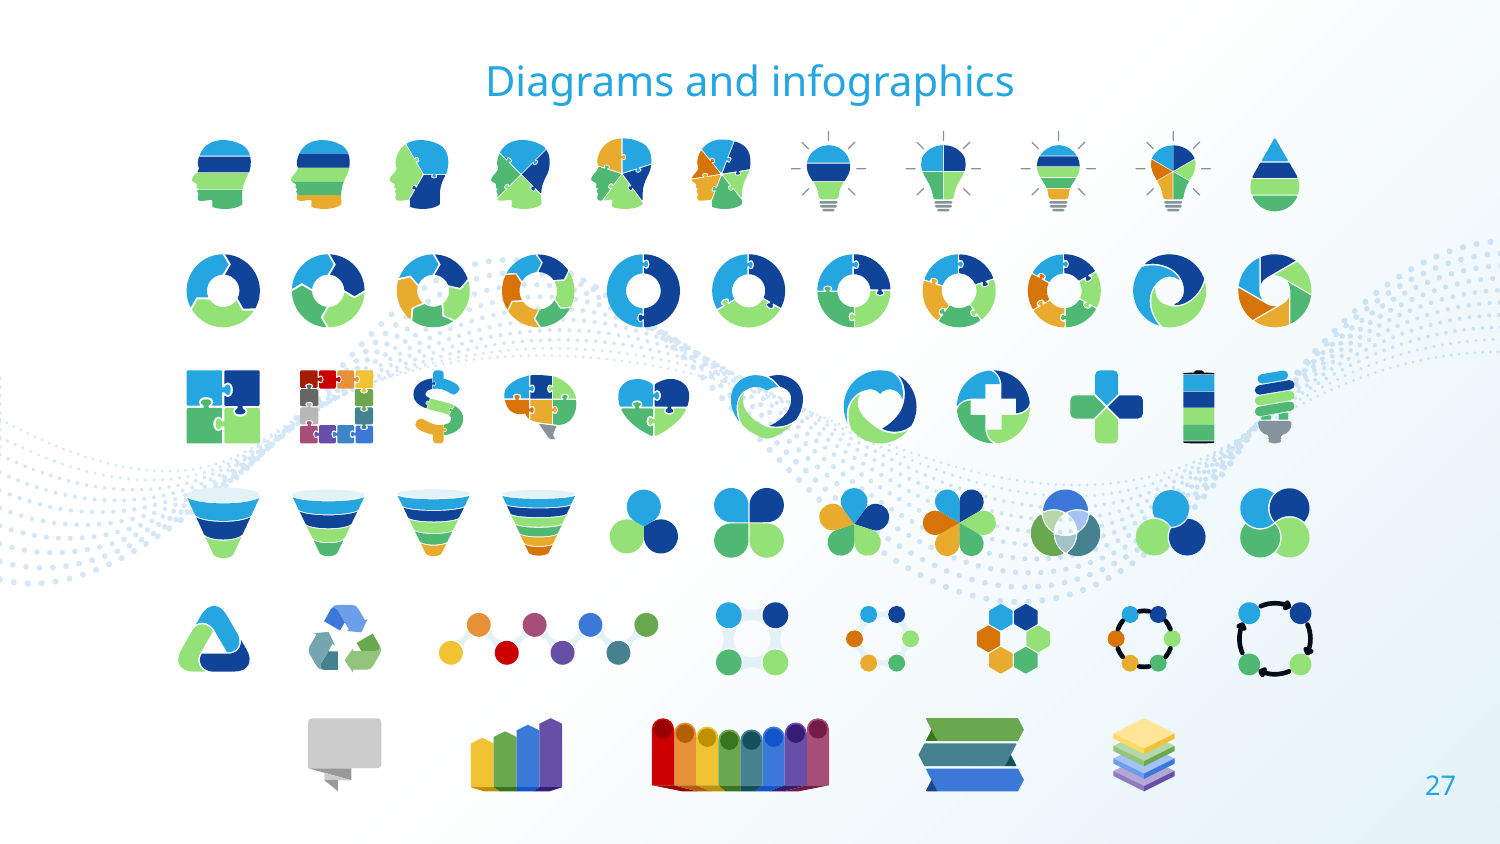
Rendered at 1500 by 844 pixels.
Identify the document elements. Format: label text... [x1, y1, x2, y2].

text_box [790, 130, 867, 212]
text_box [1238, 253, 1312, 328]
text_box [712, 485, 786, 560]
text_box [1132, 489, 1207, 556]
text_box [843, 370, 917, 444]
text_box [501, 253, 576, 328]
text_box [1070, 370, 1144, 444]
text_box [291, 254, 365, 328]
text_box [503, 374, 577, 440]
slide_number ‹#› [1366, 754, 1457, 819]
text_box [299, 370, 374, 444]
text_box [1113, 717, 1175, 792]
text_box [730, 374, 804, 439]
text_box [956, 370, 1031, 444]
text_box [690, 137, 752, 212]
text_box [922, 254, 996, 328]
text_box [817, 253, 891, 328]
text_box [470, 717, 563, 792]
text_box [438, 612, 659, 665]
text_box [290, 137, 351, 212]
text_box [396, 489, 471, 557]
title Diagrams and infographics [140, 40, 1360, 106]
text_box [616, 377, 691, 437]
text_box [845, 605, 920, 672]
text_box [1027, 254, 1102, 328]
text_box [1107, 605, 1181, 672]
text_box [396, 254, 470, 328]
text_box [291, 489, 366, 557]
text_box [1135, 130, 1212, 212]
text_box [413, 370, 464, 444]
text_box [905, 130, 982, 212]
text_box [606, 254, 681, 328]
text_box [1254, 369, 1296, 444]
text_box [1027, 489, 1102, 557]
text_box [976, 603, 1051, 674]
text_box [186, 370, 260, 444]
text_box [606, 489, 681, 557]
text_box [590, 137, 653, 212]
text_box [918, 717, 1025, 792]
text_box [490, 137, 552, 212]
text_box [177, 605, 251, 672]
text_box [711, 253, 786, 328]
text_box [922, 487, 997, 559]
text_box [1238, 601, 1312, 676]
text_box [1020, 130, 1097, 212]
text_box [1183, 370, 1215, 444]
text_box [715, 601, 789, 676]
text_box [501, 489, 576, 556]
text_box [186, 254, 261, 328]
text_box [1238, 487, 1312, 558]
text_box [186, 487, 260, 559]
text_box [307, 718, 382, 792]
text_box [389, 137, 452, 212]
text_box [817, 487, 891, 558]
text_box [191, 137, 252, 212]
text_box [1250, 137, 1300, 212]
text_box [1132, 254, 1207, 328]
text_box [651, 717, 830, 792]
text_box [308, 604, 382, 673]
